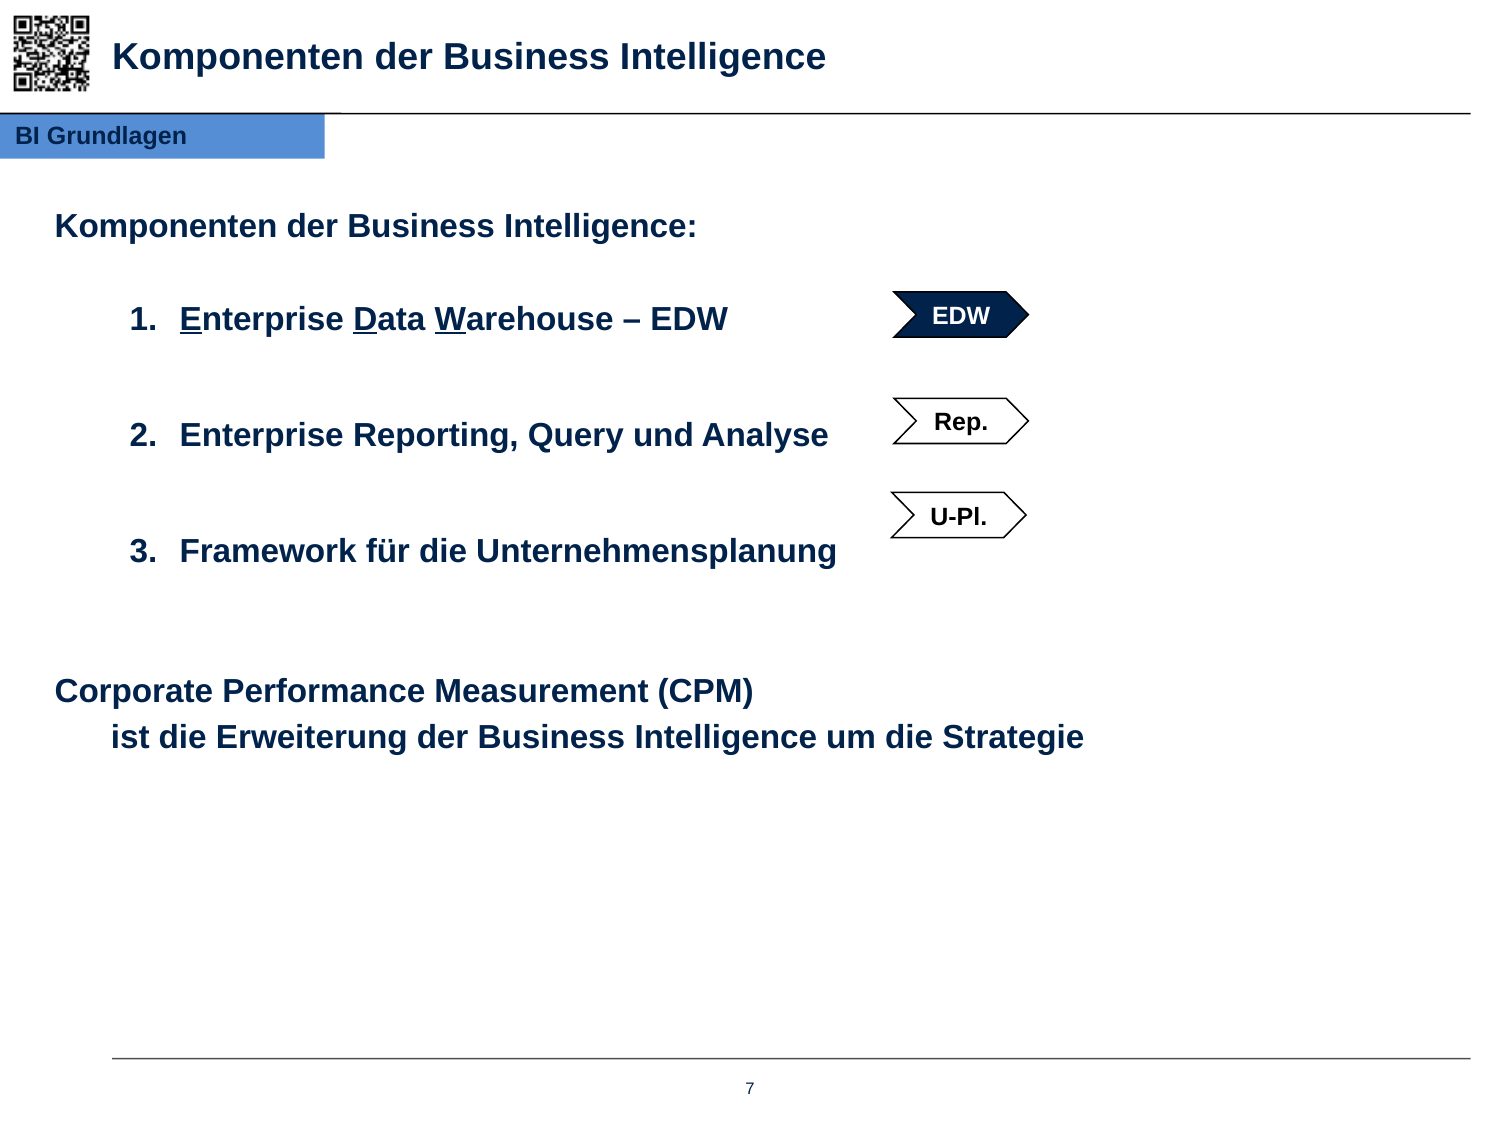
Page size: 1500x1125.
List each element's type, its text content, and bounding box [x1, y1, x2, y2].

title Komponenten der Business Intelligence [97, 7, 1210, 102]
text_box U-Pl. [891, 492, 1027, 538]
picture [3, 5, 99, 101]
text_box BI Grundlagen [0, 113, 325, 159]
text_box EDW [894, 291, 1029, 338]
list Komponenten der Business Intelligence: Enterprise Data Warehouse – EDW Enterprise Reporting, Query und Analyse Framework für die Unternehmensplanung Corporate Performance Measurement (CPM) ist die Erweiterung der Business Intelligence um die Strategie [39, 196, 1458, 1035]
text_box Rep. [894, 398, 1029, 444]
